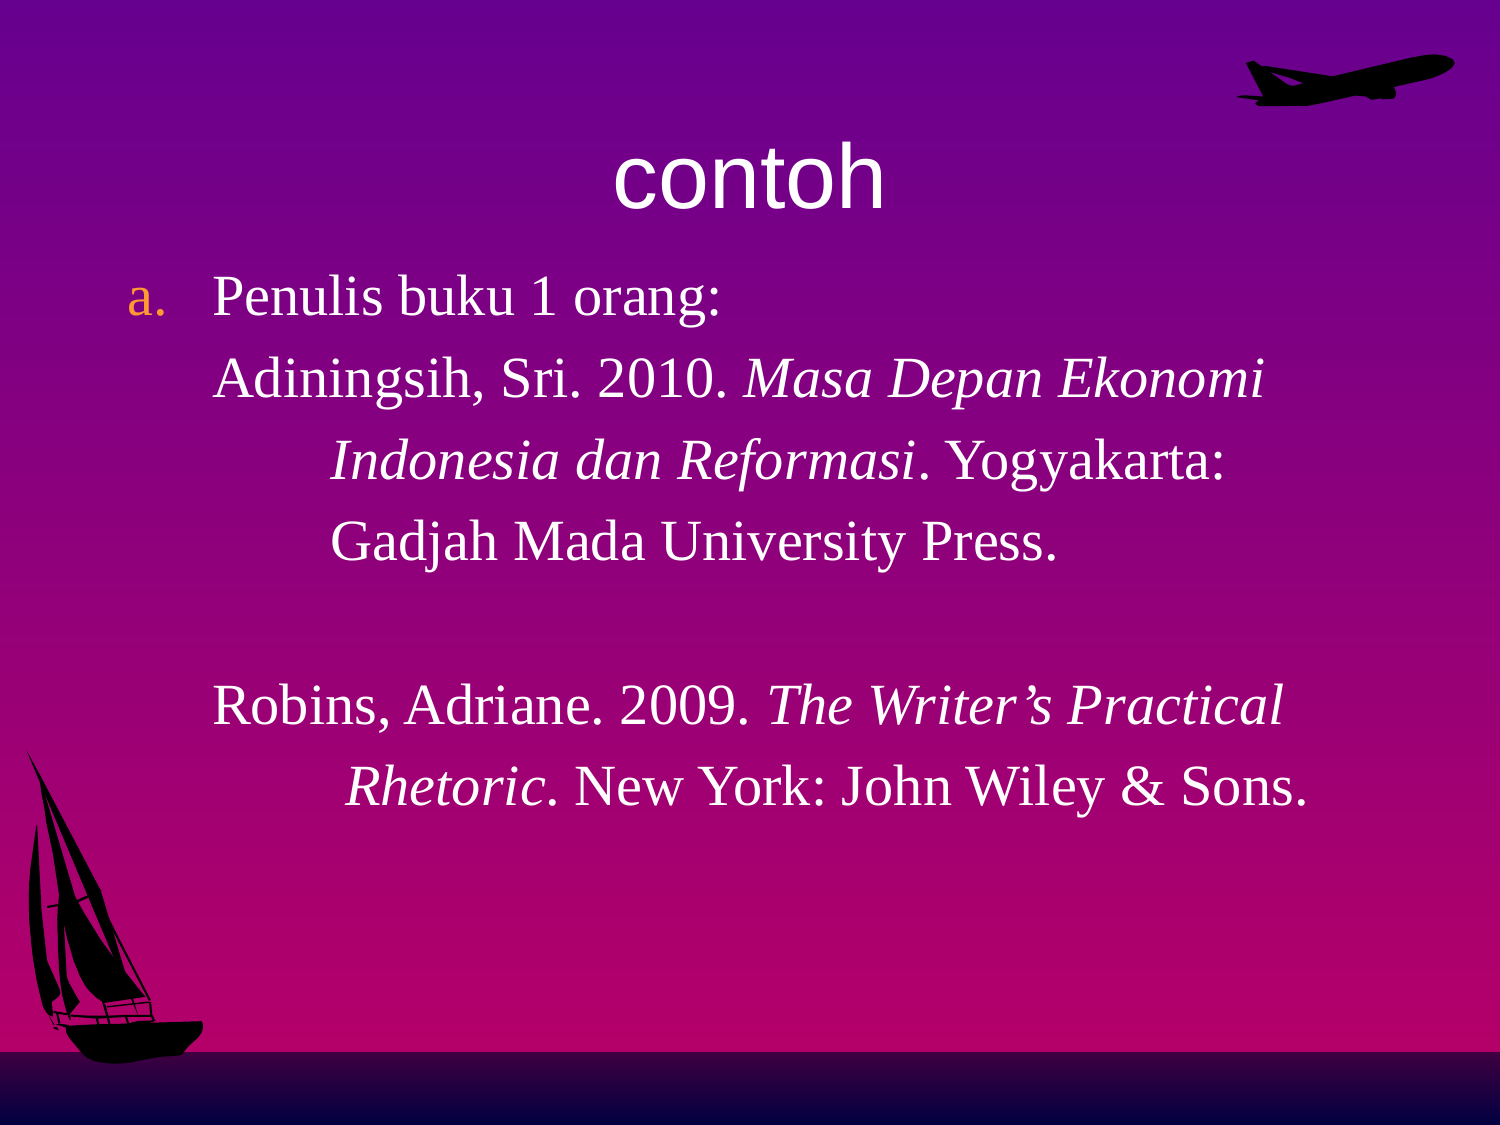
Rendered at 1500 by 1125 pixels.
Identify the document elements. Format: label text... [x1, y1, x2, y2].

title contoh [112, 77, 1388, 249]
list Penulis buku 1 orang: Adiningsih, Sri. 2010. Masa Depan Ekonomi Indonesia dan Reformasi. Yogyakarta: Gadjah Mada University Press. Robins, Adriane. 2009. The Writer’s Practical Rhetoric. New York: John Wiley & Sons. [112, 249, 1388, 979]
